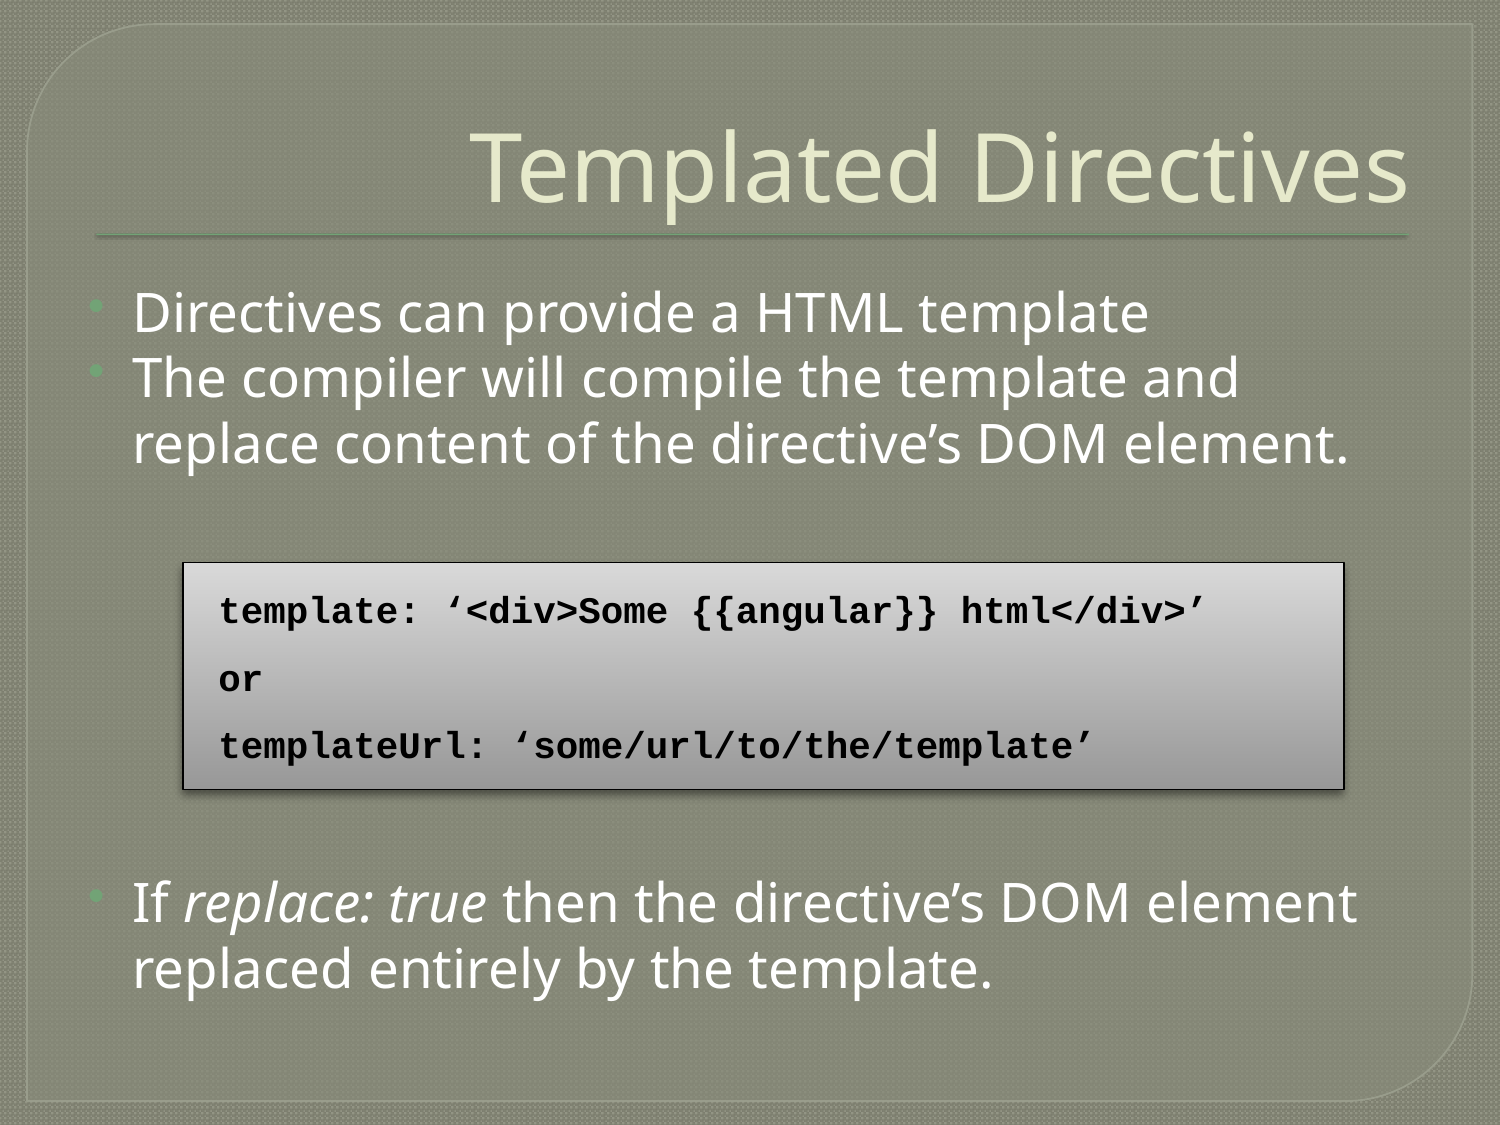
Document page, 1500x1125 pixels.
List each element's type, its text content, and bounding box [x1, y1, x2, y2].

text_box template: ‘<div>Some {{angular}} html</div>’ or templateUrl: ‘some/url/to/the/template’ [182, 562, 1345, 790]
title Templated Directives [75, 41, 1425, 230]
list Directives can provide a HTML template The compiler will compile the template and replace content of the directive’s DOM element. If replace: true then the directive’s DOM element replaced entirely by the template. [75, 270, 1425, 1013]
